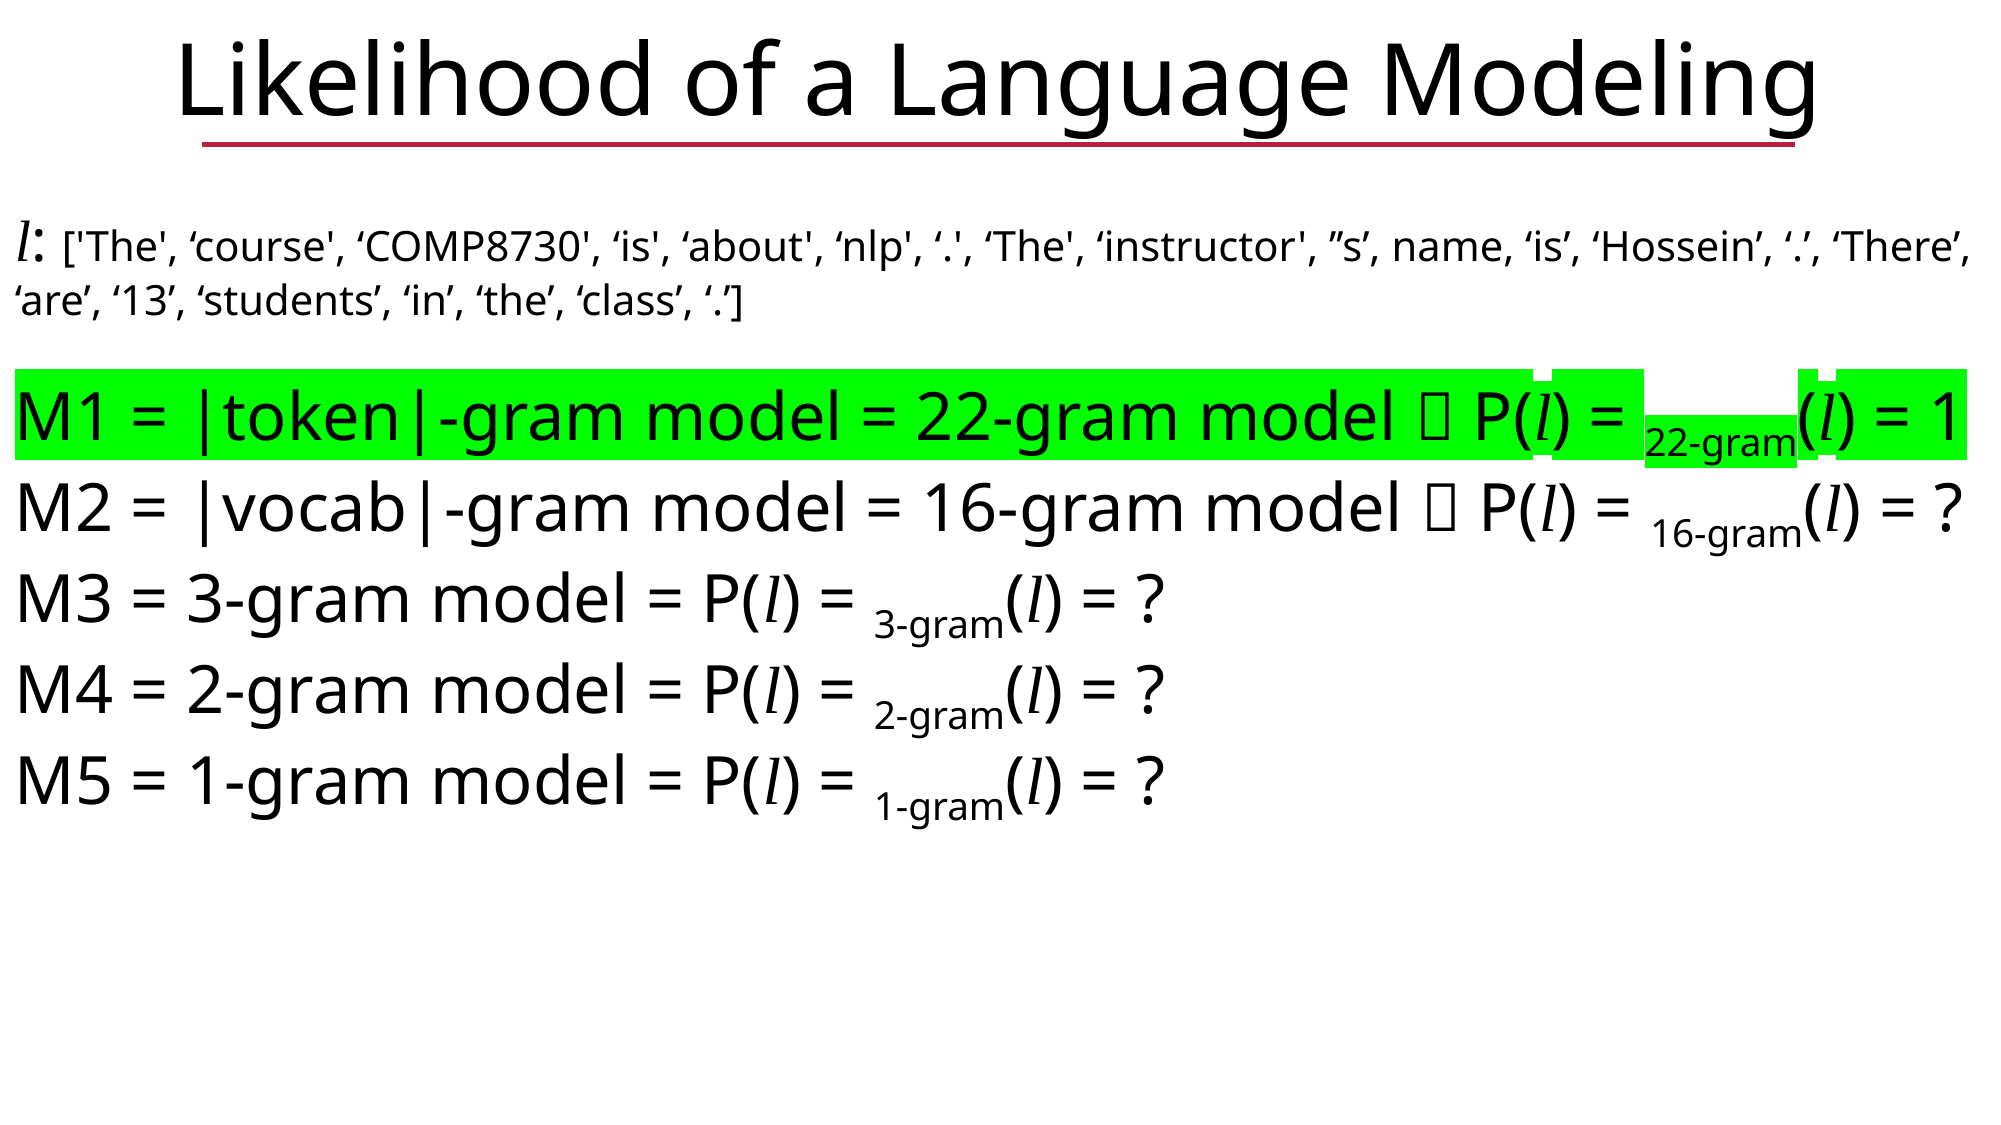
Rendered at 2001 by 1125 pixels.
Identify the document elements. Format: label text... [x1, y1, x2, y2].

text_box Likelihood of a Language Modeling [0, 8, 1999, 144]
